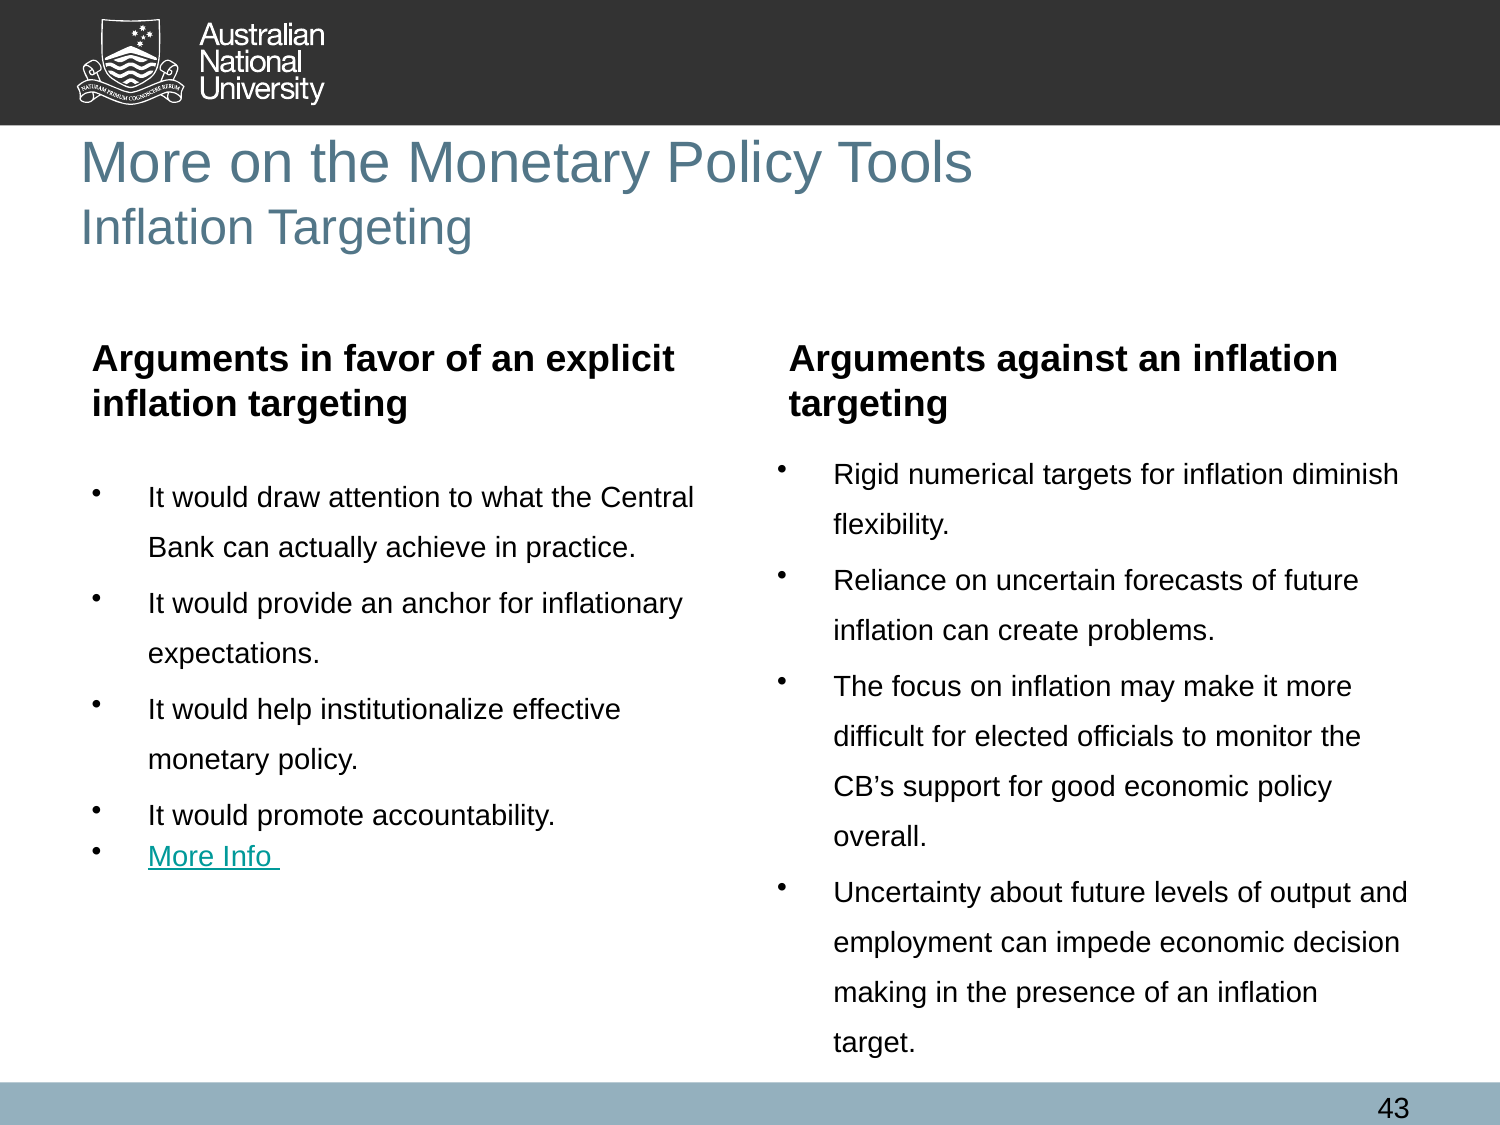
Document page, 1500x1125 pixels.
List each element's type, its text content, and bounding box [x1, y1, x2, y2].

list It would draw attention to what the Central Bank can actually achieve in practice. It would provide an anchor for inflationary expectations. It would help institutionalize effective monetary policy. It would promote accountability. More Info [76, 456, 740, 1029]
list Arguments against an inflation targeting [773, 326, 1437, 432]
list Arguments in favor of an explicit inflation targeting [76, 326, 740, 432]
title More on the Monetary Policy Tools Inflation Targeting [64, 125, 1415, 313]
slide_number 43 [1328, 1082, 1425, 1118]
list Rigid numerical targets for inflation diminish flexibility. Reliance on uncertain forecasts of future inflation can create problems. The focus on inflation may make it more difficult for elected officials to monitor the CB’s support for good economic policy overall. Uncertainty about future levels of output and employment can impede economic decision making in the presence of an inflation target. [761, 432, 1425, 1005]
